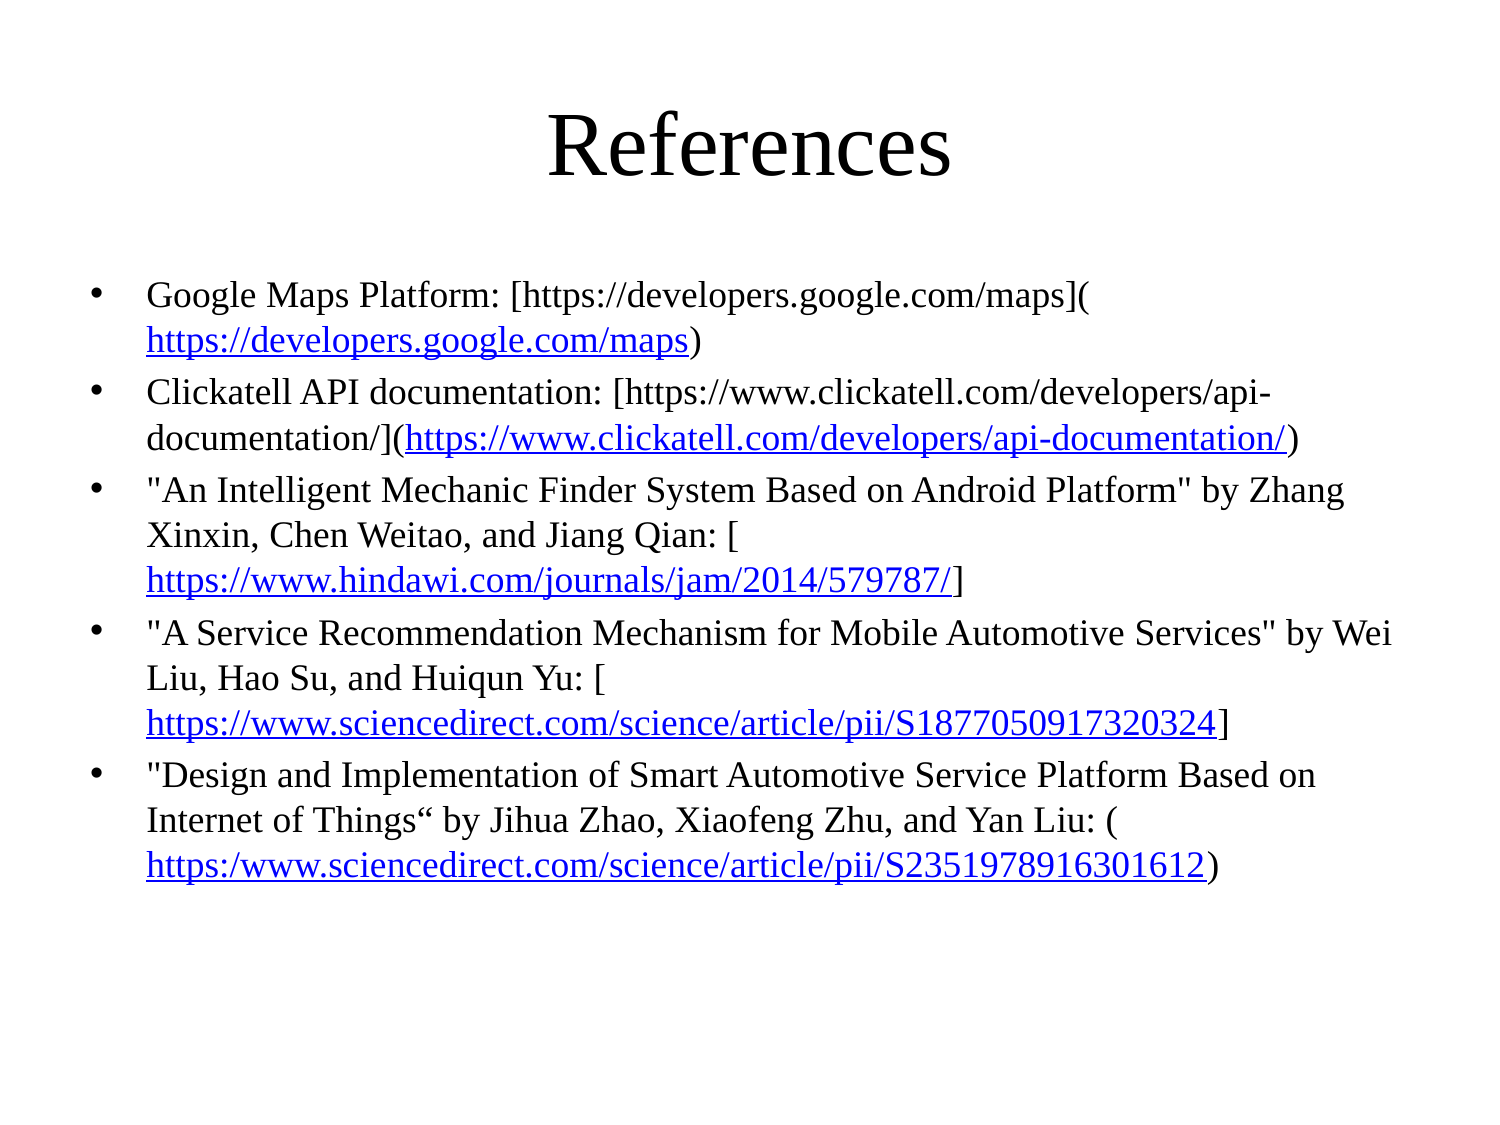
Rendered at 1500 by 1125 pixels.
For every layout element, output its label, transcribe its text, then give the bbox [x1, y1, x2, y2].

list Google Maps Platform: [https://developers.google.com/maps](https://developers.google.com/maps) Clickatell API documentation: [https://www.clickatell.com/developers/api-documentation/](https://www.clickatell.com/developers/api-documentation/) "An Intelligent Mechanic Finder System Based on Android Platform" by Zhang Xinxin, Chen Weitao, and Jiang Qian: [https://www.hindawi.com/journals/jam/2014/579787/] "A Service Recommendation Mechanism for Mobile Automotive Services" by Wei Liu, Hao Su, and Huiqun Yu: [https://www.sciencedirect.com/science/article/pii/S1877050917320324] "Design and Implementation of Smart Automotive Service Platform Based on Internet of Things“ by Jihua Zhao, Xiaofeng Zhu, and Yan Liu: (https:/www.sciencedirect.com/science/article/pii/S2351978916301612) [75, 262, 1425, 1005]
title References [75, 45, 1425, 233]
